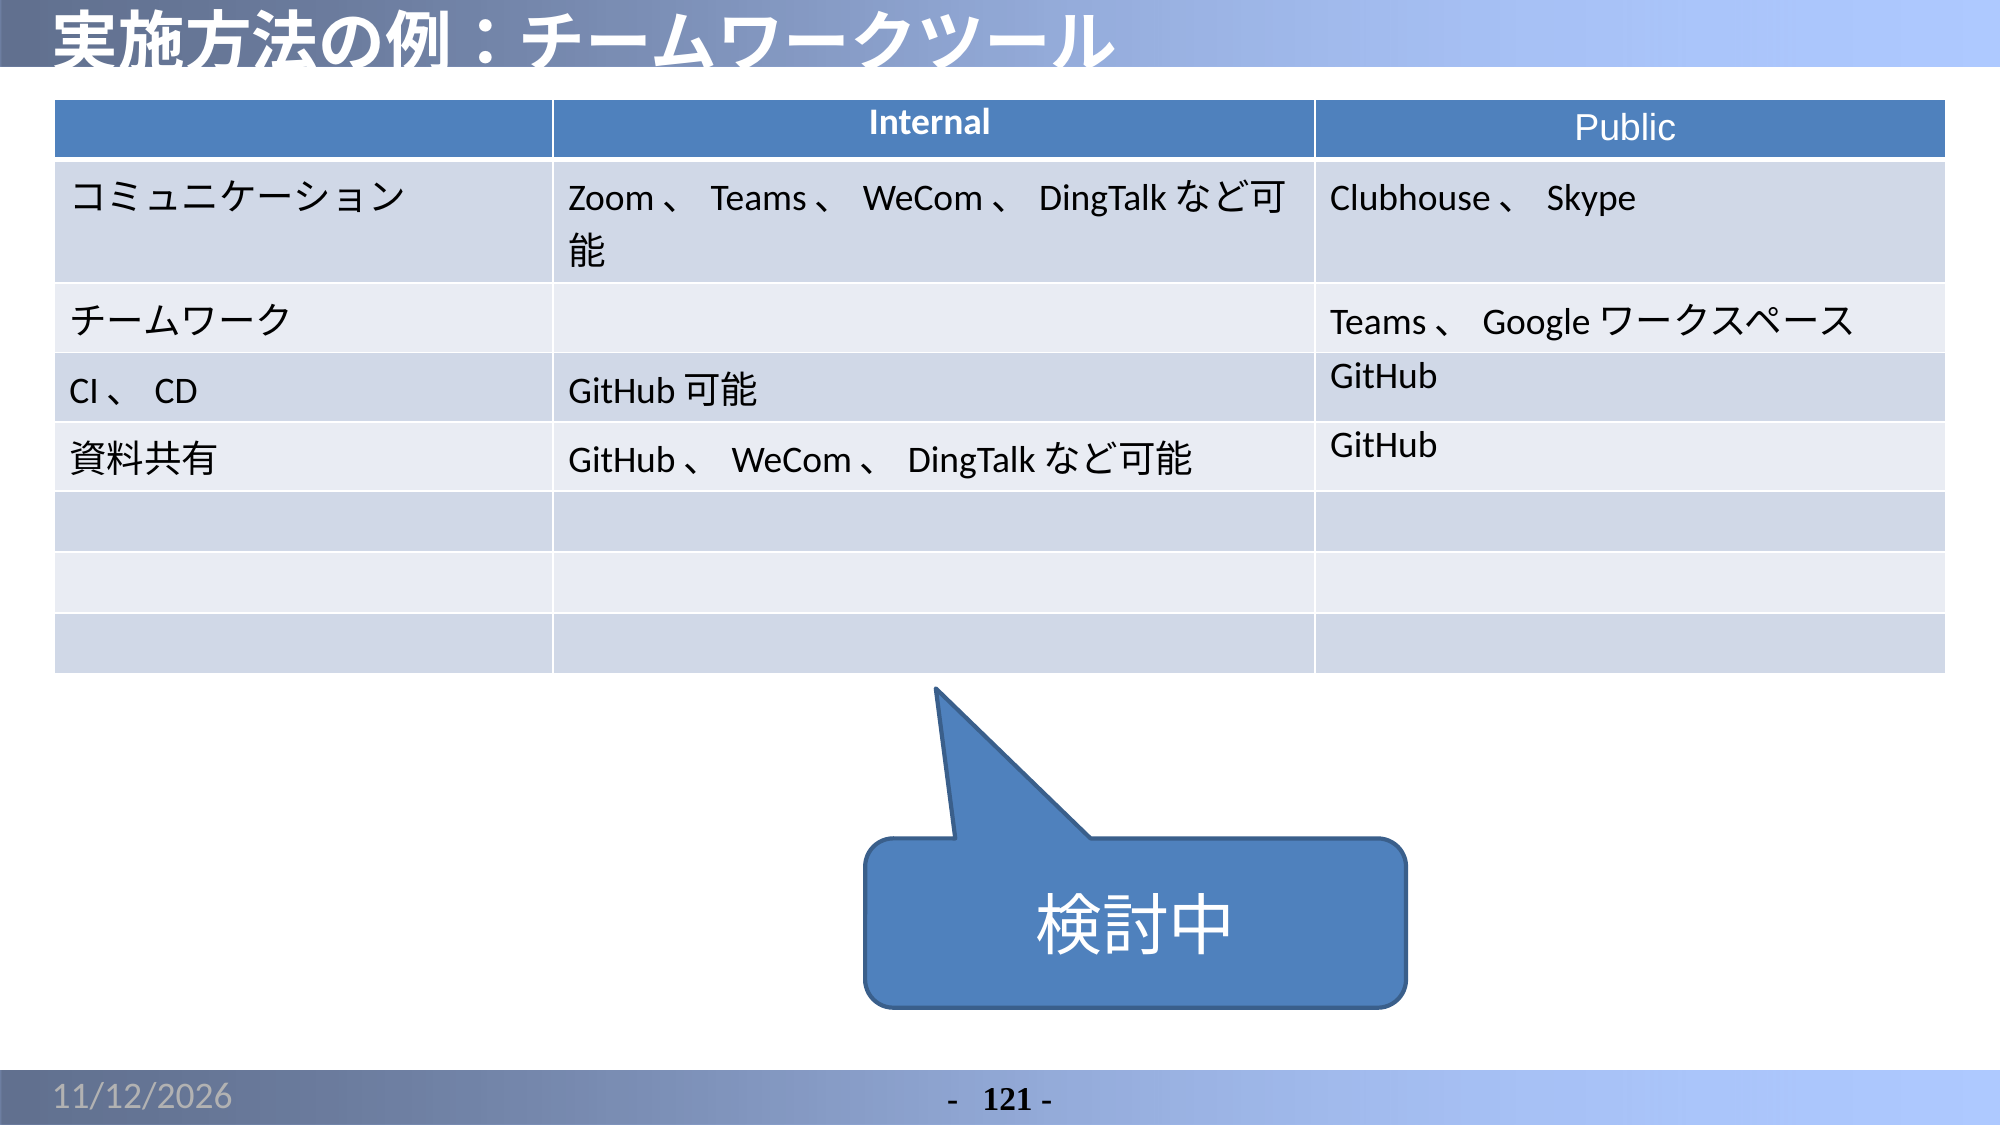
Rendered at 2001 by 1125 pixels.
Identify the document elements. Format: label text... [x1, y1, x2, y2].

table_cell [554, 492, 1314, 551]
table_cell コミュニケーション [55, 162, 552, 282]
table_cell [1316, 553, 1945, 612]
table_cell [554, 284, 1314, 352]
table_cell チームワーク [55, 284, 552, 352]
table_cell 資料共有 [55, 423, 552, 490]
table_cell GitHub可能 [554, 353, 1314, 421]
table_cell [554, 614, 1314, 673]
title 実施方法の例：チームワークツール [51, 0, 1921, 81]
table_cell [55, 553, 552, 612]
table_header Public [1316, 100, 1945, 157]
table_cell [1316, 492, 1945, 551]
table_cell [55, 614, 552, 673]
slide_number - 121 - [934, 1078, 1063, 1117]
table_cell GitHub [1316, 423, 1945, 490]
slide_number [51, 1071, 512, 1117]
table_header [55, 100, 552, 157]
table_cell Zoom、Teams、WeCom、DingTalkなど可能 [554, 162, 1314, 282]
table_cell [55, 492, 552, 551]
table_cell [554, 553, 1314, 612]
text_box 検討中 [863, 686, 1409, 1010]
table_cell GitHub、WeCom、DingTalkなど可能 [554, 423, 1314, 490]
table_cell [1316, 614, 1945, 673]
table_cell CI、CD [55, 353, 552, 421]
table_cell Teams、Googleワークスペース [1316, 284, 1945, 352]
table_cell GitHub [1316, 353, 1945, 421]
table_header Internal [554, 100, 1314, 157]
table_cell Clubhouse、Skype [1316, 162, 1945, 282]
